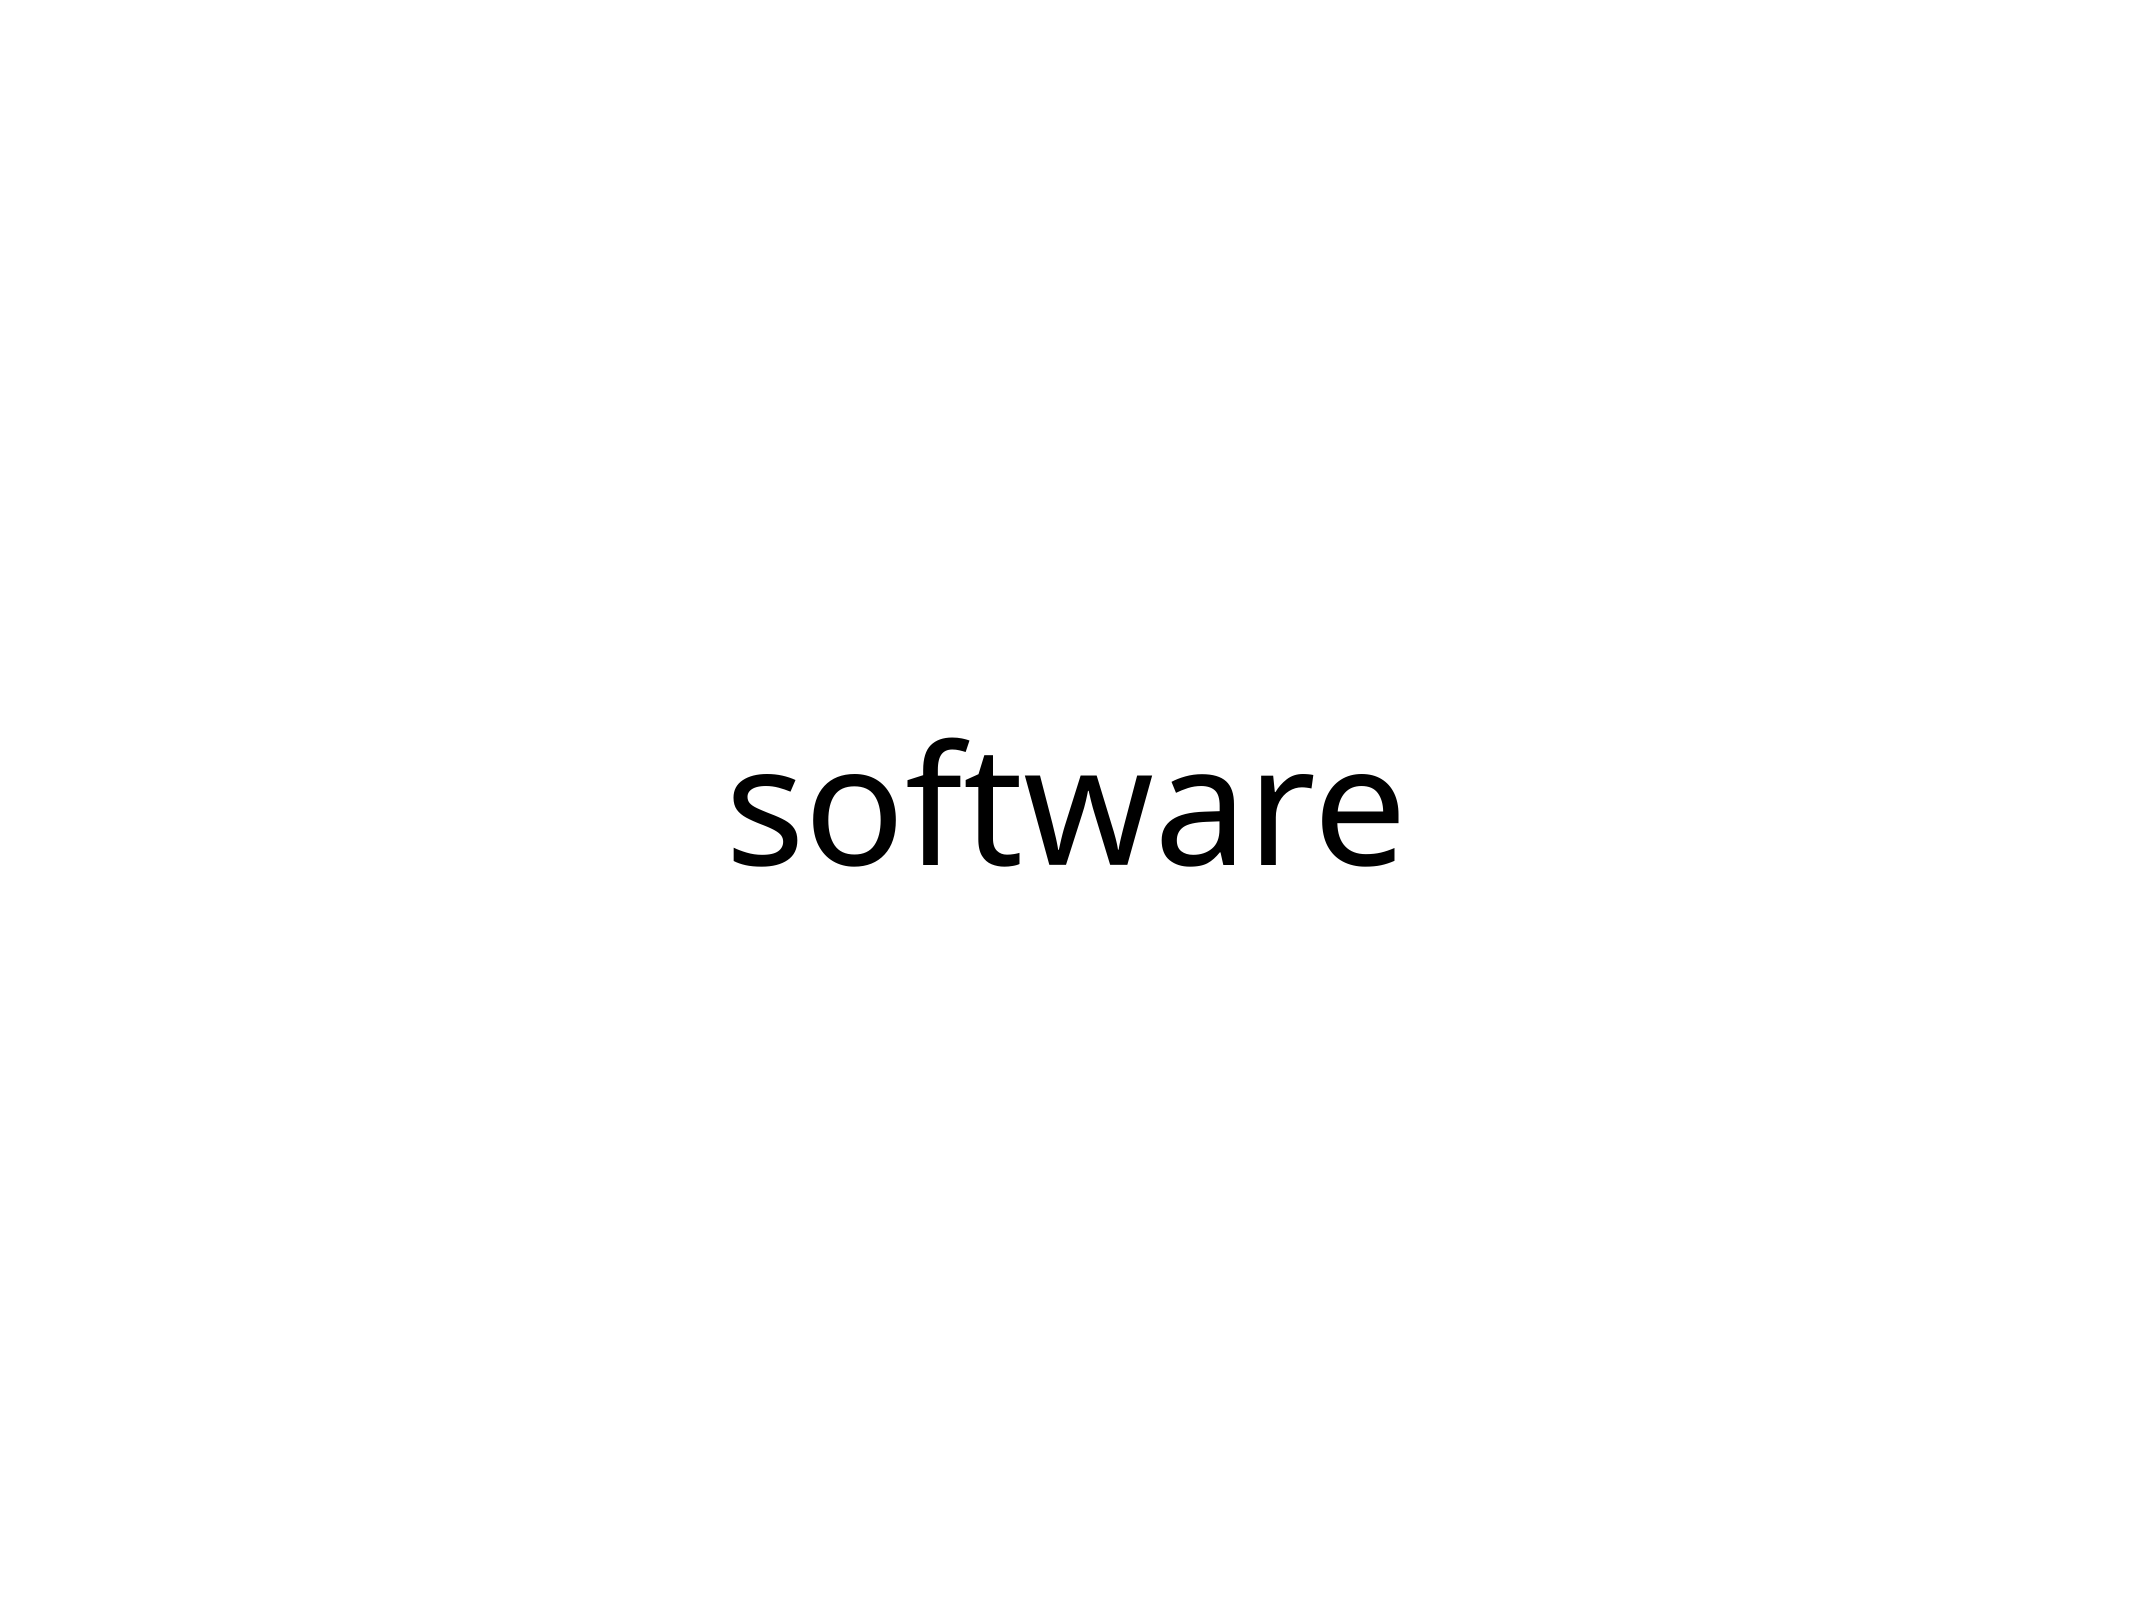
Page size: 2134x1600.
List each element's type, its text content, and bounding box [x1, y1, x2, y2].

title software [152, 597, 1982, 1000]
